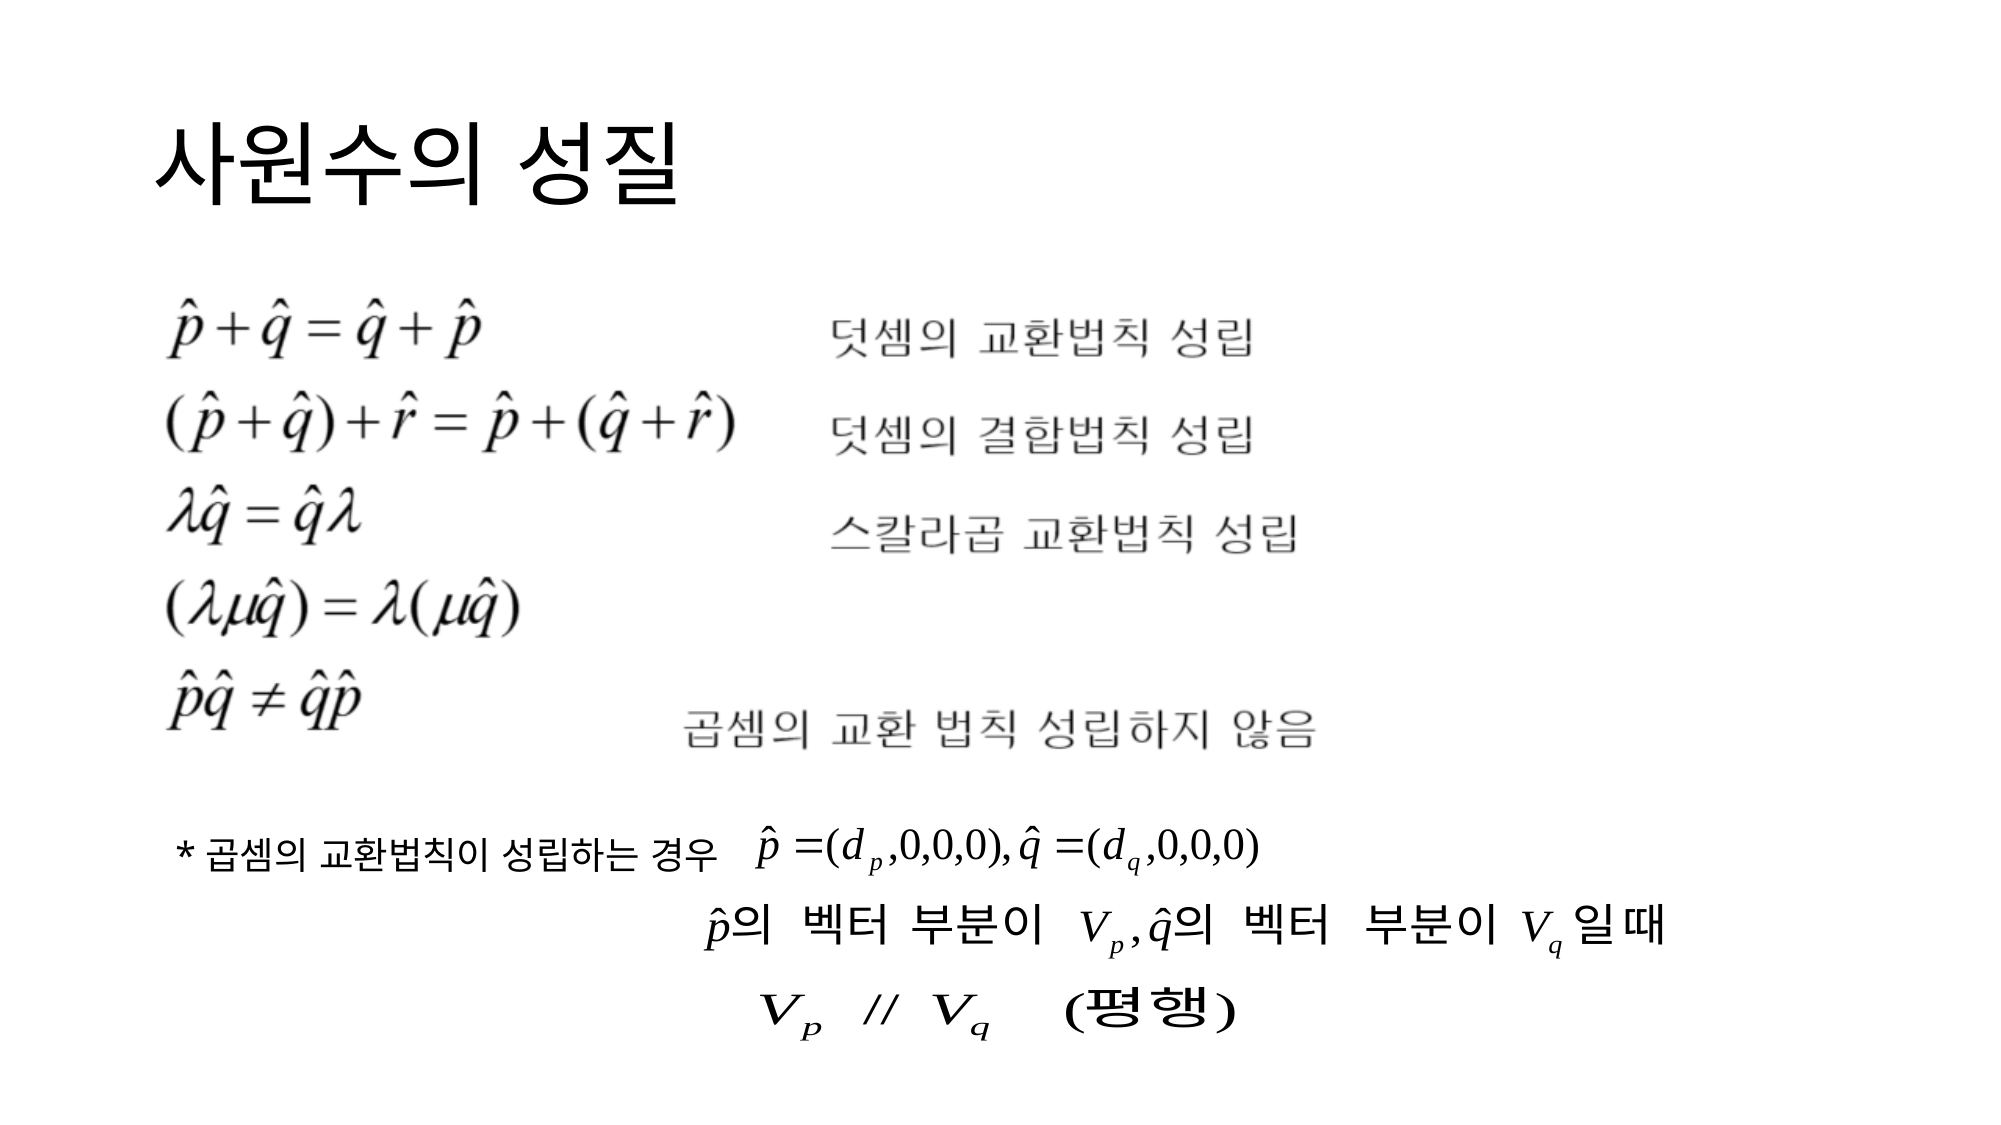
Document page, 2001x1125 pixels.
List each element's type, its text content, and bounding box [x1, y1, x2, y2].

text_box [693, 897, 1674, 968]
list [745, 814, 1268, 886]
title 사원수의 성질 [137, 59, 1863, 278]
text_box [752, 979, 1249, 1051]
picture [137, 277, 1354, 796]
text_box *곱셈의 교환법칙이 성립하는 경우 [160, 802, 735, 885]
